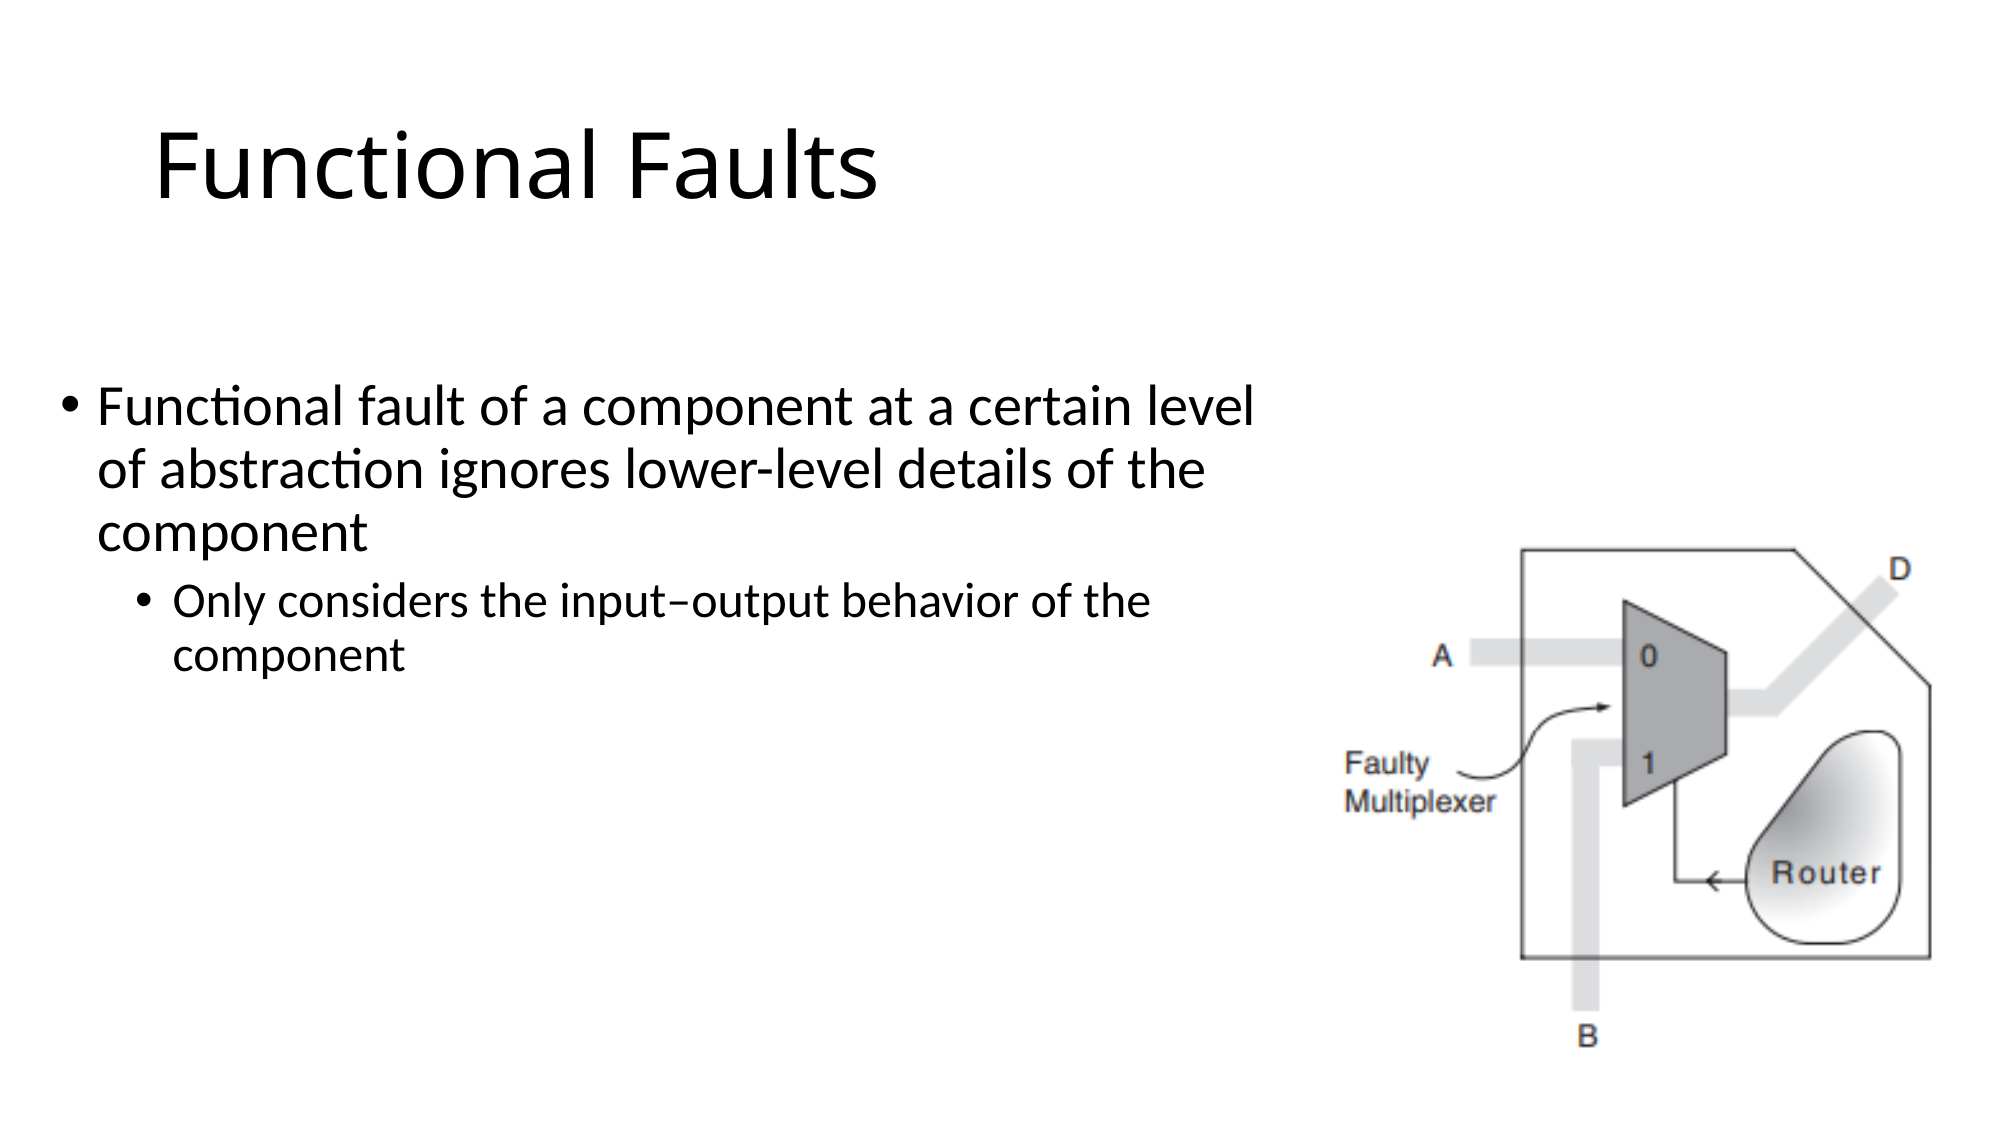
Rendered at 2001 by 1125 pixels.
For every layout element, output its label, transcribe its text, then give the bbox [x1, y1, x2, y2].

text_box Functional fault of a component at a certain level of abstraction ignores lower-level details of the component Only considers the input–output behavior of the component [45, 277, 1316, 991]
text_box Functional Faults [137, 59, 1863, 278]
picture [1326, 509, 1955, 1087]
